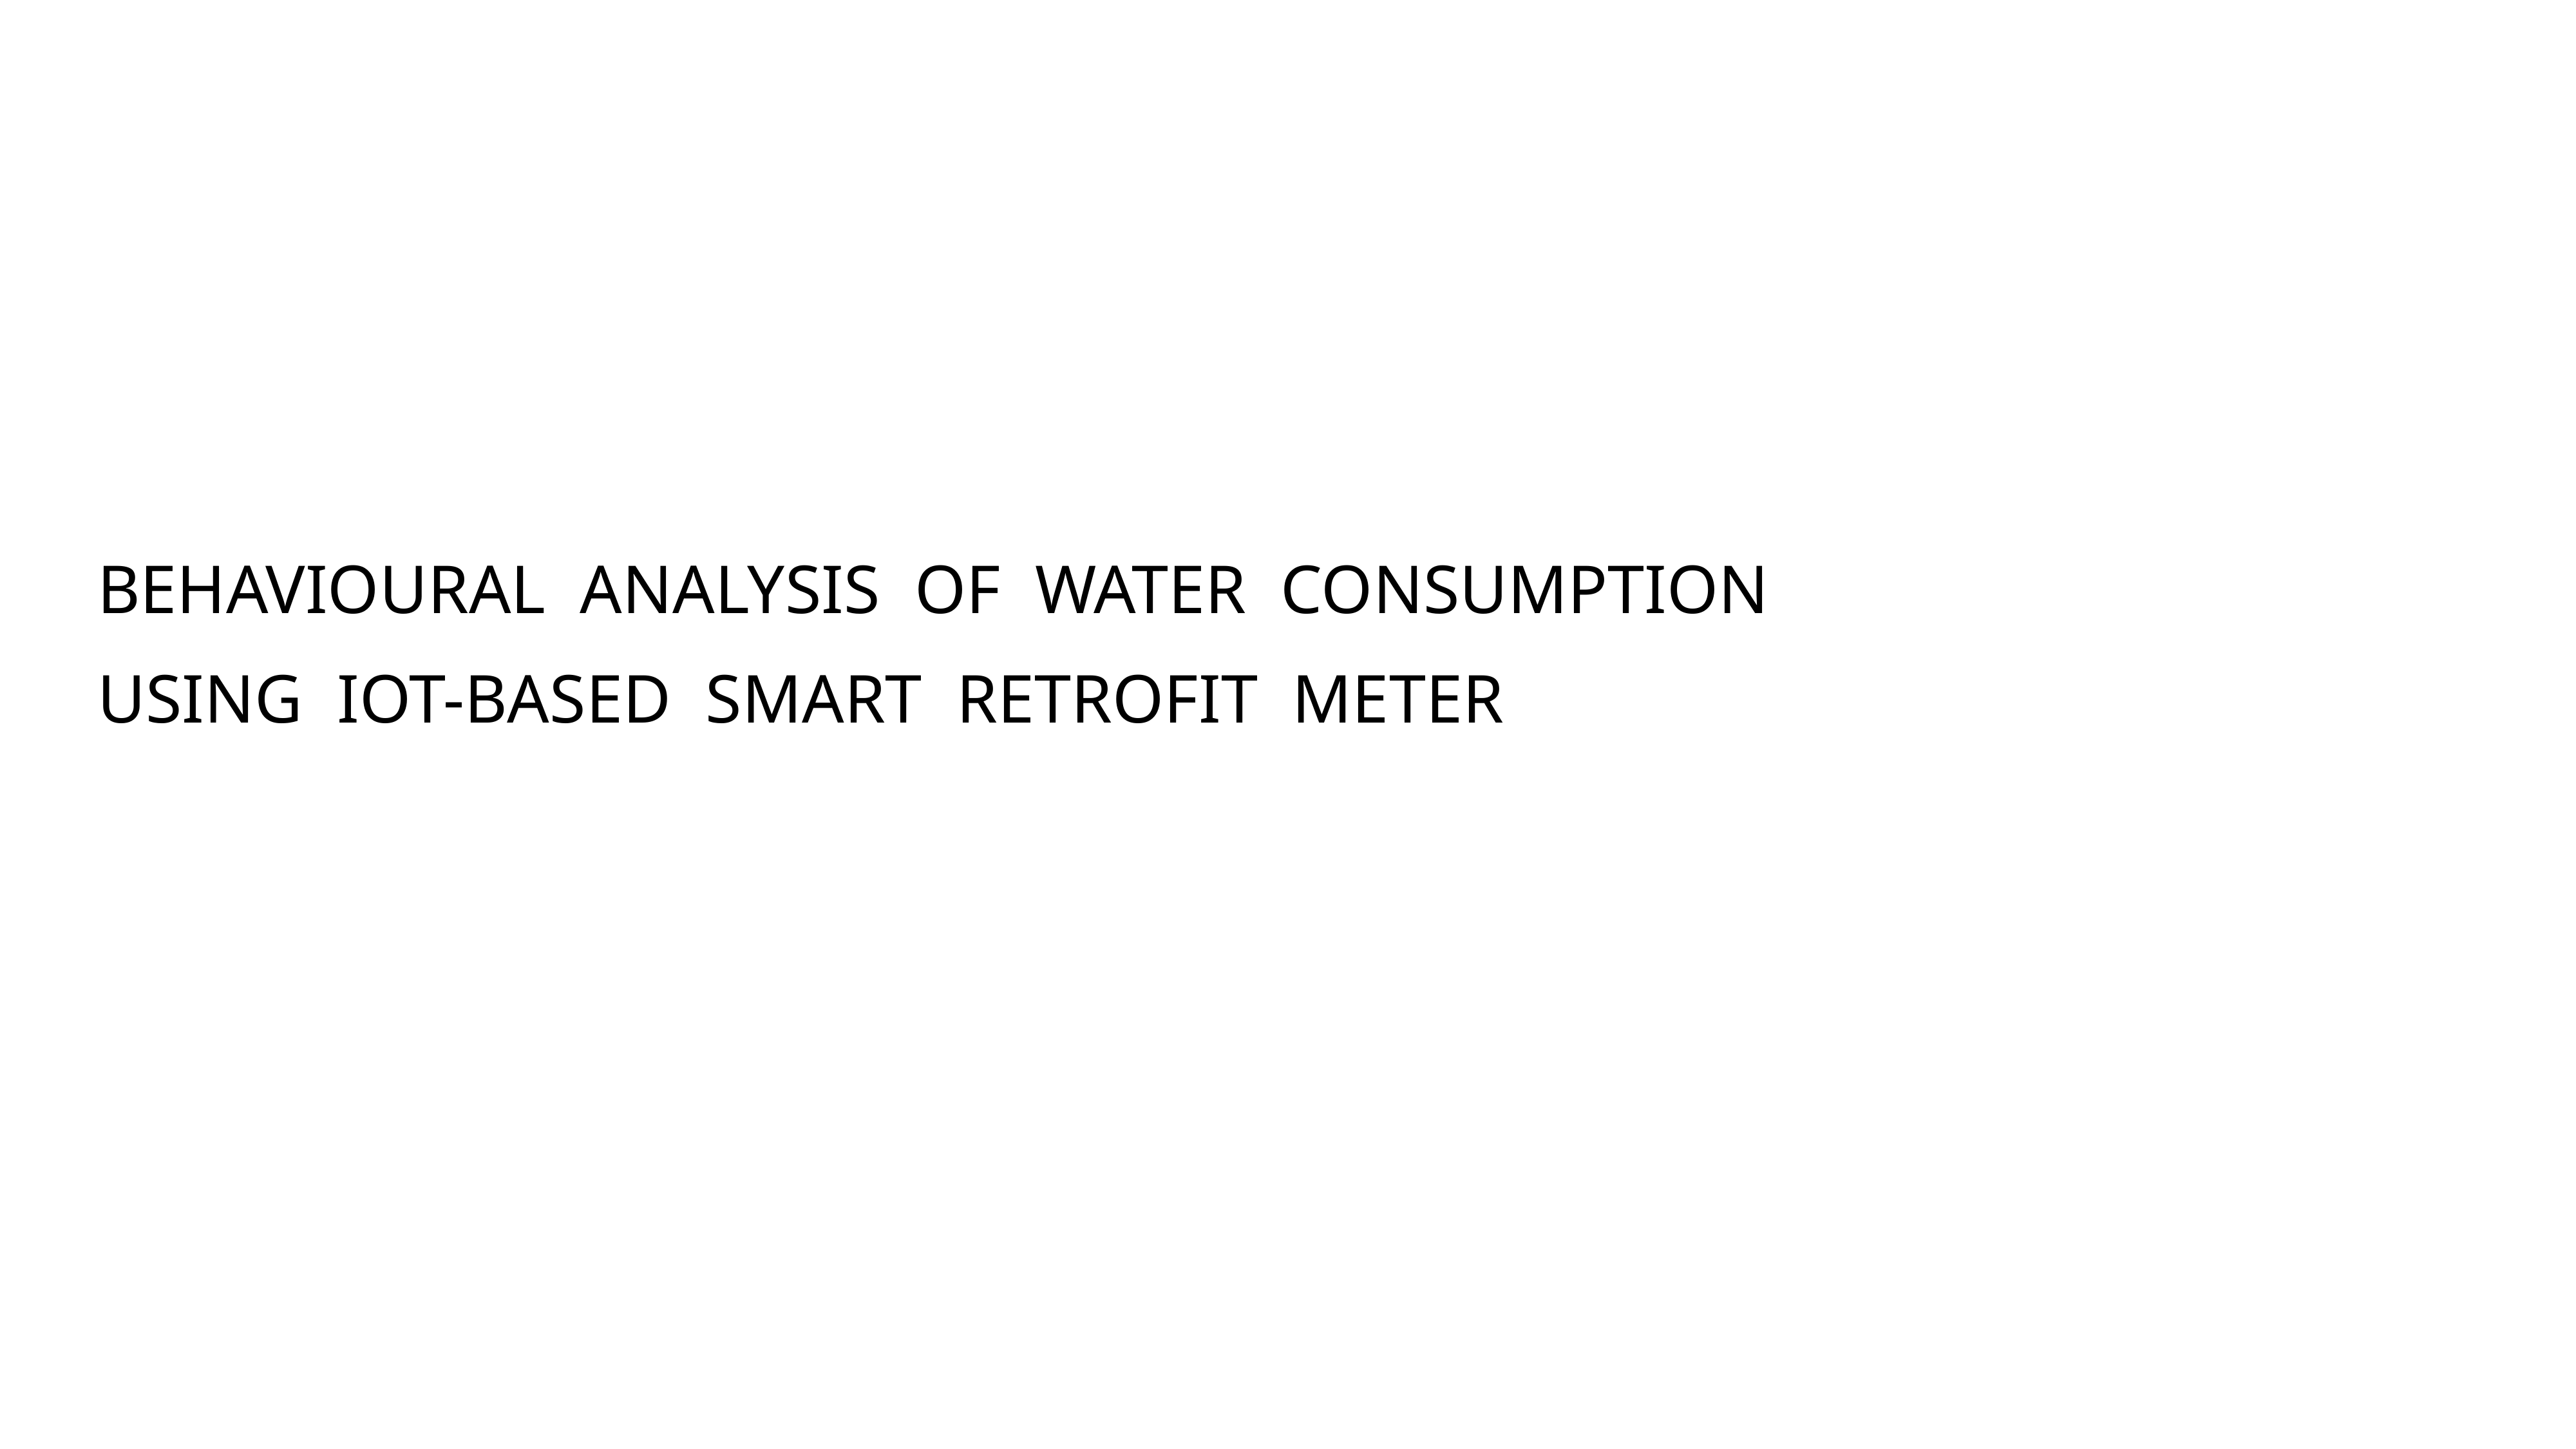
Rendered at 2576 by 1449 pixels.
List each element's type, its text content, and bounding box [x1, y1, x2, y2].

text_box BEHAVIOURAL ANALYSIS OF WATER CONSUMPTION USING IOT-BASED SMART RETROFIT METER [91, 526, 2394, 756]
